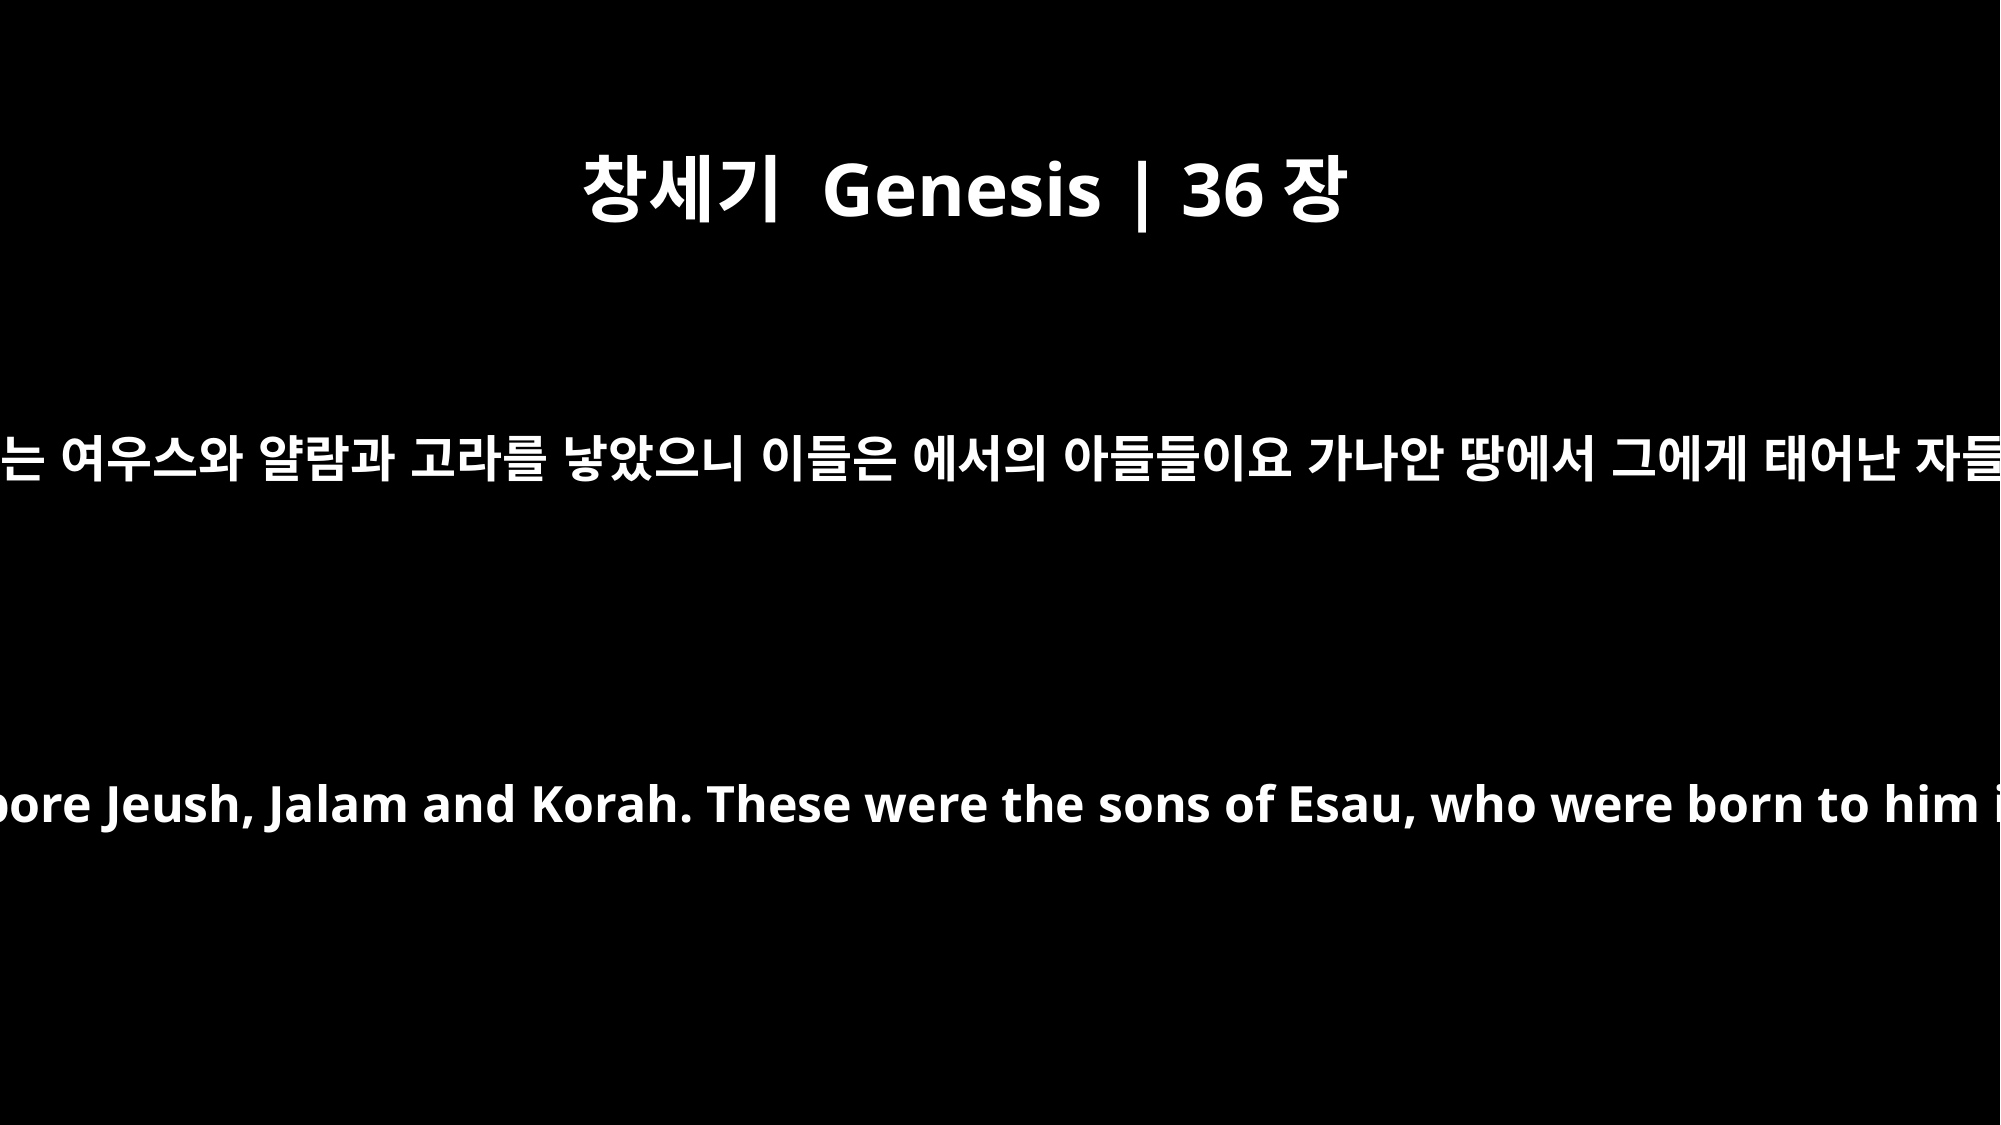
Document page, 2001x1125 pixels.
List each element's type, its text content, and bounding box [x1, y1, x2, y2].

text_box and Oholibamah bore Jeush, Jalam and Korah. These were the sons of Esau, who were born to him in Canaan. [0, 764, 2000, 840]
text_box 5 오홀리바마는 여우스와 얄람과 고라를 낳았으니 이들은 에서의 아들들이요 가나안 땅에서 그에게 태어난 자들이더라 [0, 359, 2000, 495]
text_box 창세기 Genesis | 36장 [566, 136, 1365, 239]
